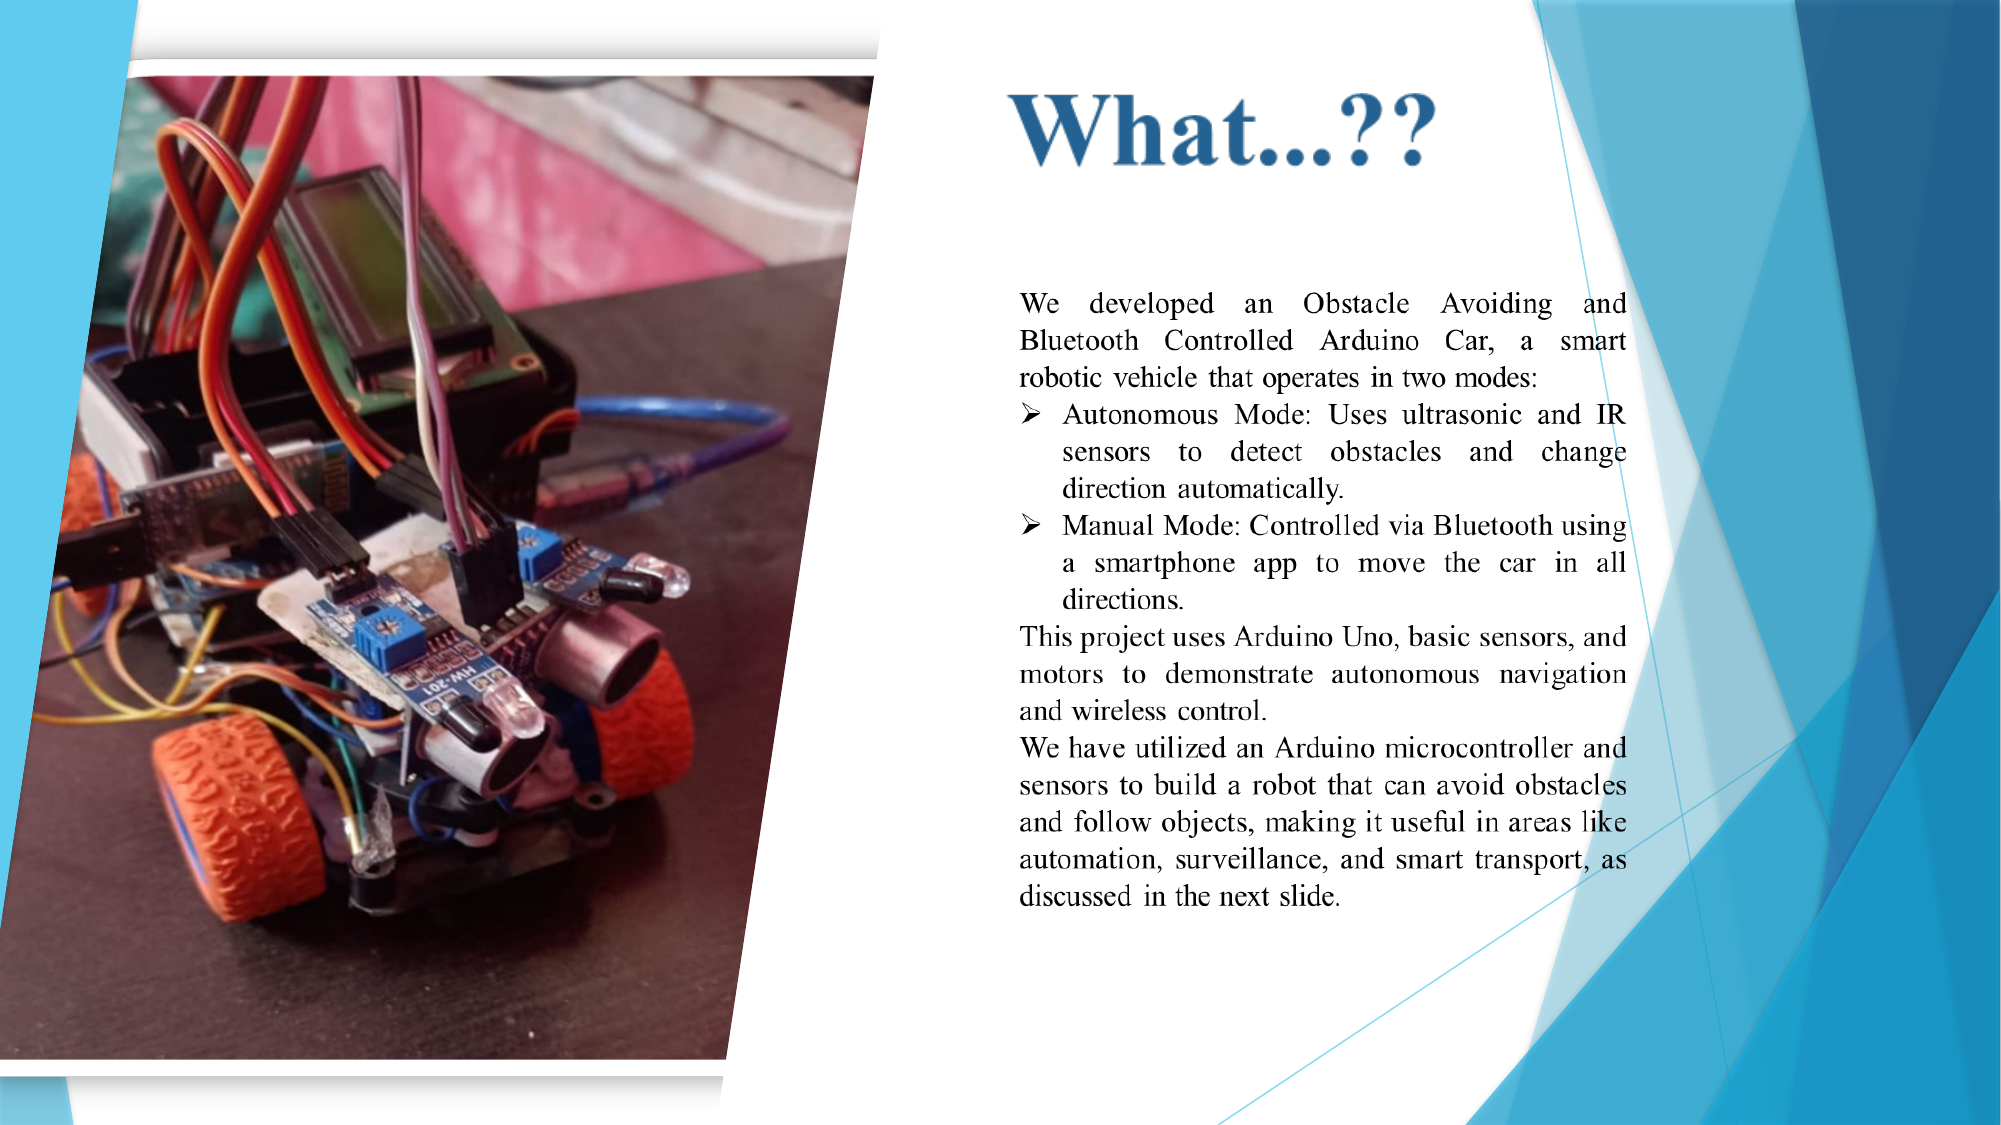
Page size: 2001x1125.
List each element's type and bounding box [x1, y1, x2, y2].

picture [0, 0, 886, 1125]
picture [943, 30, 1973, 253]
picture [999, 273, 1646, 931]
